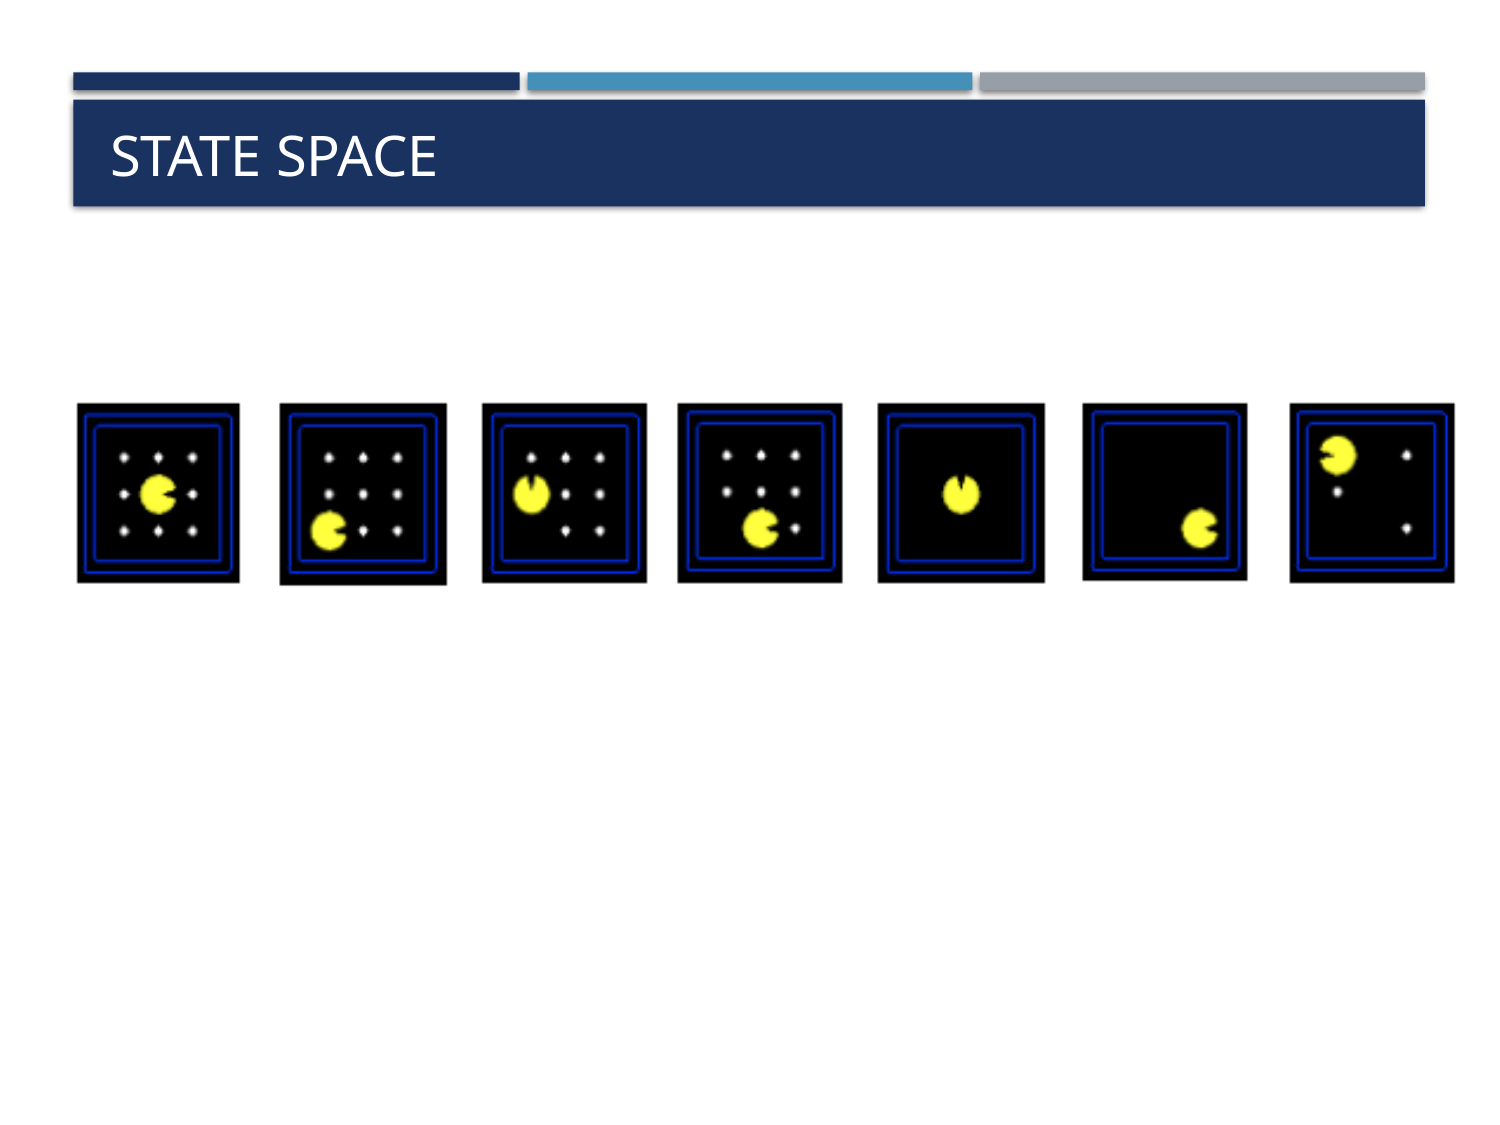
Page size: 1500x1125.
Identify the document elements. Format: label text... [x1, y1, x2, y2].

title State space [95, 112, 1406, 195]
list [19, 359, 1500, 624]
